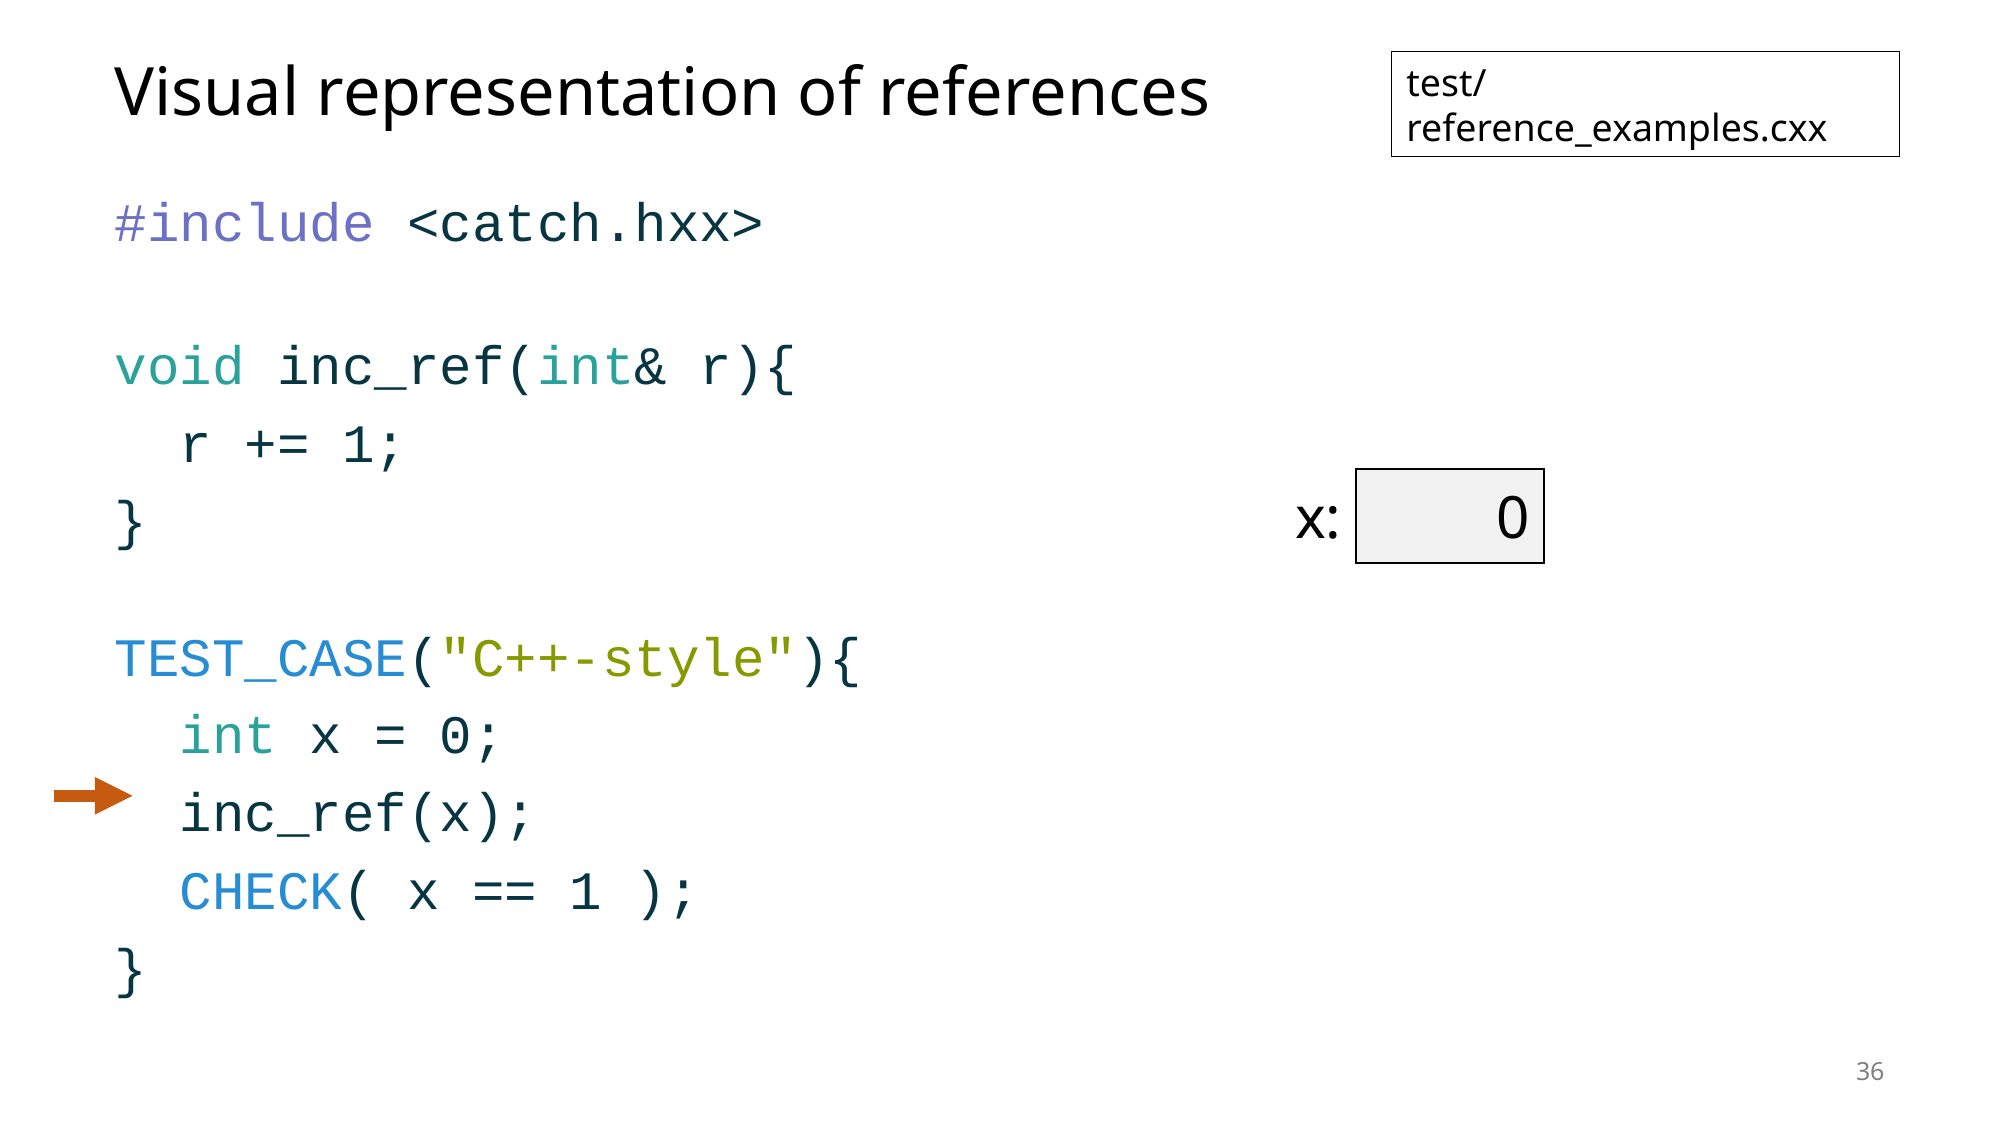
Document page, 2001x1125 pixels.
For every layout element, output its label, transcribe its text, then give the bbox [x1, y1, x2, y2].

table_header x: [1168, 469, 1355, 563]
table_header 0 [1357, 470, 1543, 562]
list #include <catch.hxx> void inc_ref(int& r){ r += 1; } TEST_CASE("C++‑style"){ int x = 0; inc_ref(x); CHECK( x == 1 ); } [99, 187, 963, 1013]
text_box test/reference_examples.cxx [1391, 51, 1900, 157]
title Visual representation of references [99, 37, 1900, 150]
slide_number 36 [1749, 1042, 1900, 1103]
